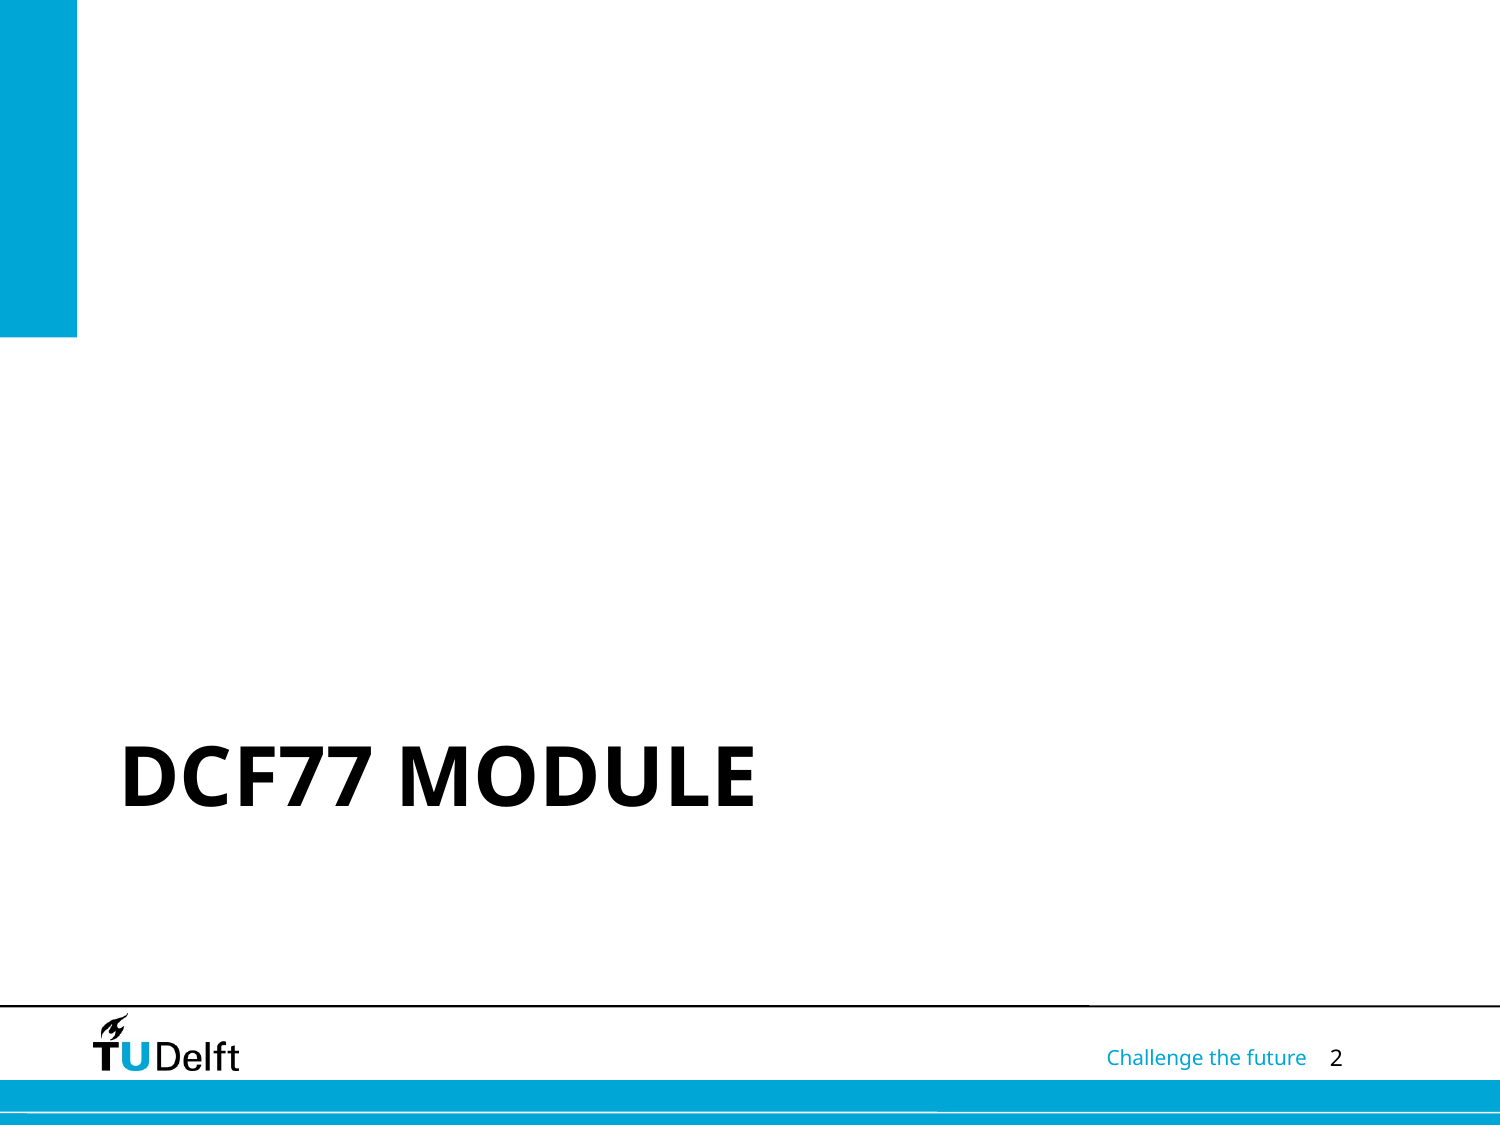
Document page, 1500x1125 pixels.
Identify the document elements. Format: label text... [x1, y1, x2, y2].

title DCF77 module [118, 722, 1394, 947]
picture [93, 1013, 239, 1071]
